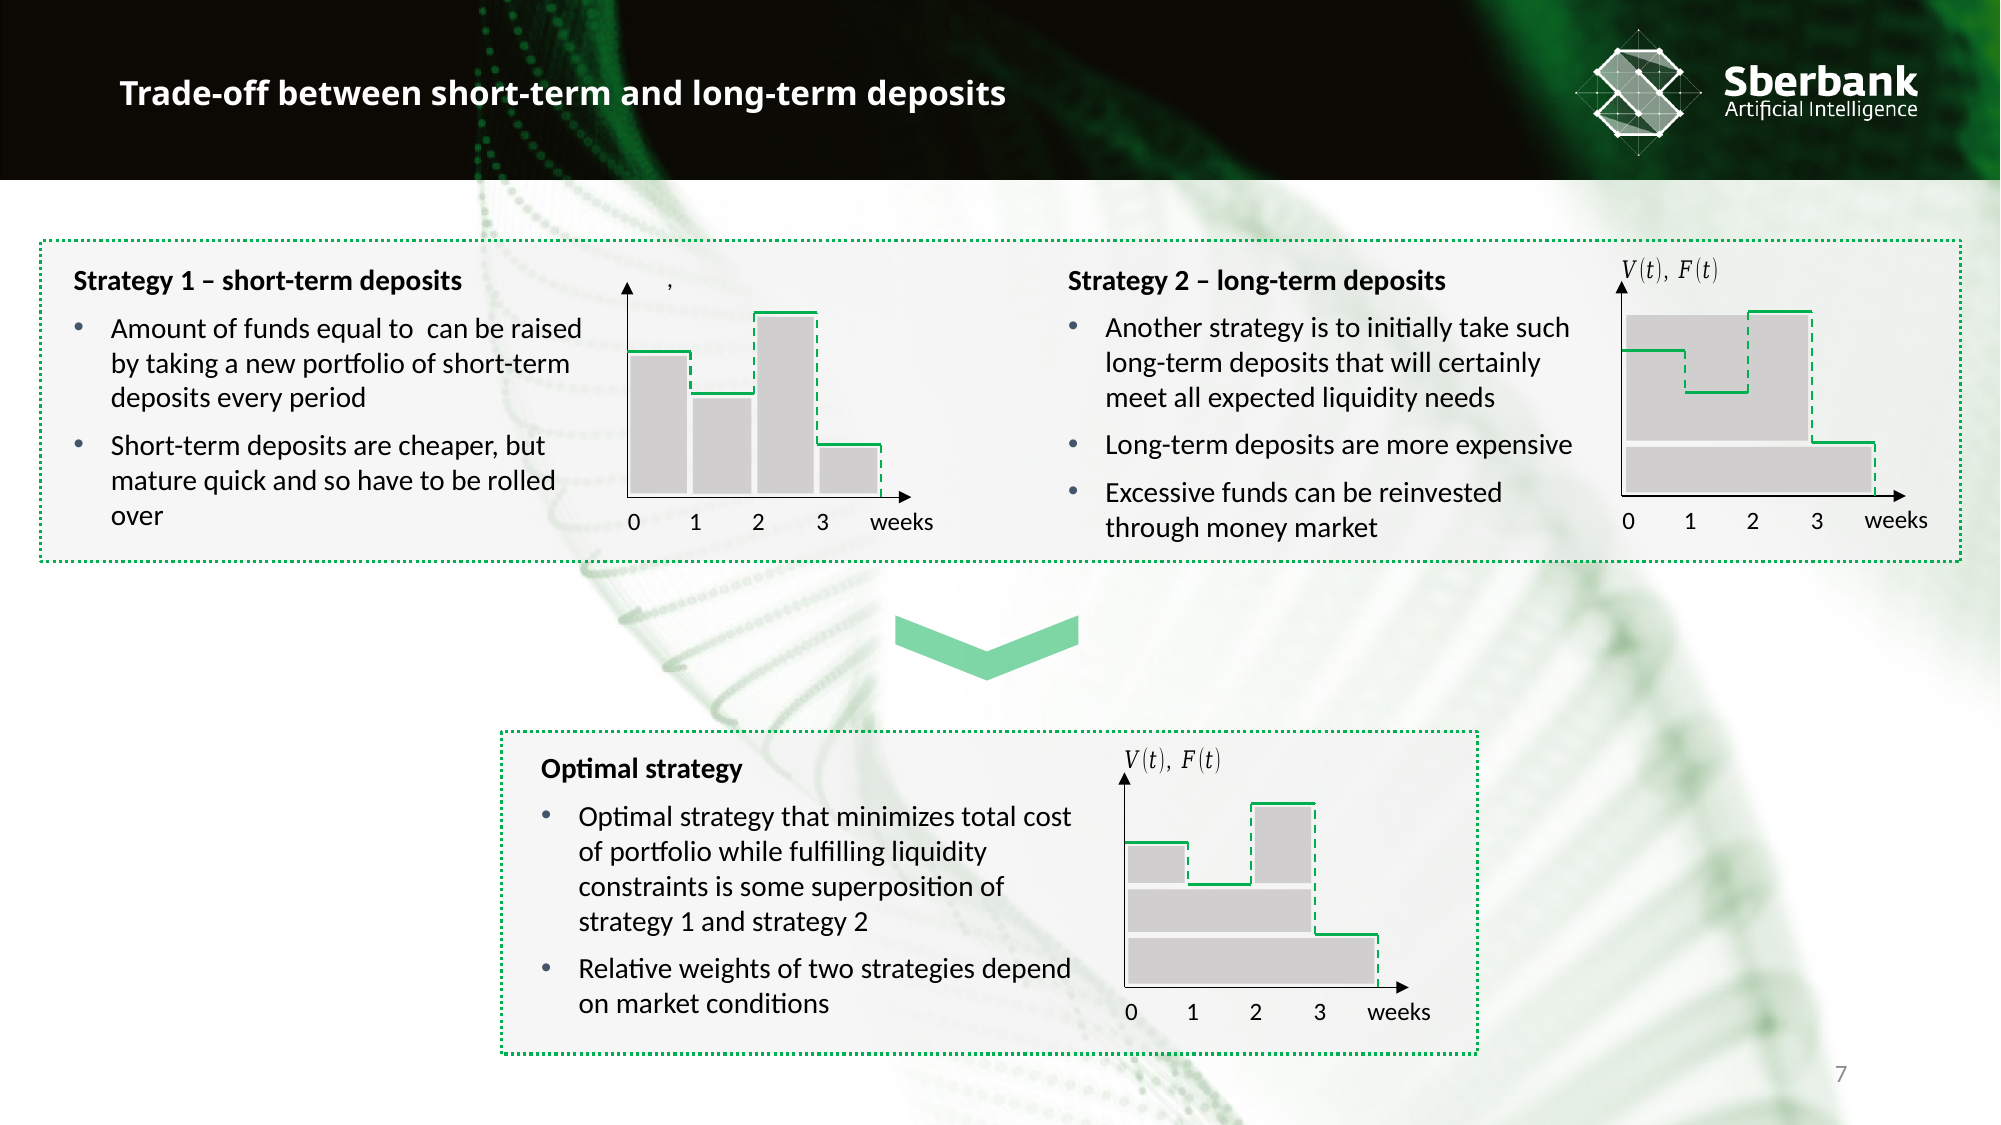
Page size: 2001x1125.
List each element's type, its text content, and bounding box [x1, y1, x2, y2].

slide_number 7 [1412, 1042, 1863, 1103]
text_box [1117, 745, 1431, 1019]
text_box [40, 240, 1961, 562]
text_box [501, 731, 1478, 1055]
text_box [894, 613, 1080, 682]
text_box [619, 255, 933, 528]
picture [0, 0, 2001, 1125]
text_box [1614, 255, 1928, 527]
text_box Optimal strategy Optimal strategy that minimizes total cost of portfolio while fulfilling liquidity constraints is some superposition of strategy 1 and strategy 2 Relative weights of two strategies depend on market conditions [526, 742, 1089, 1027]
